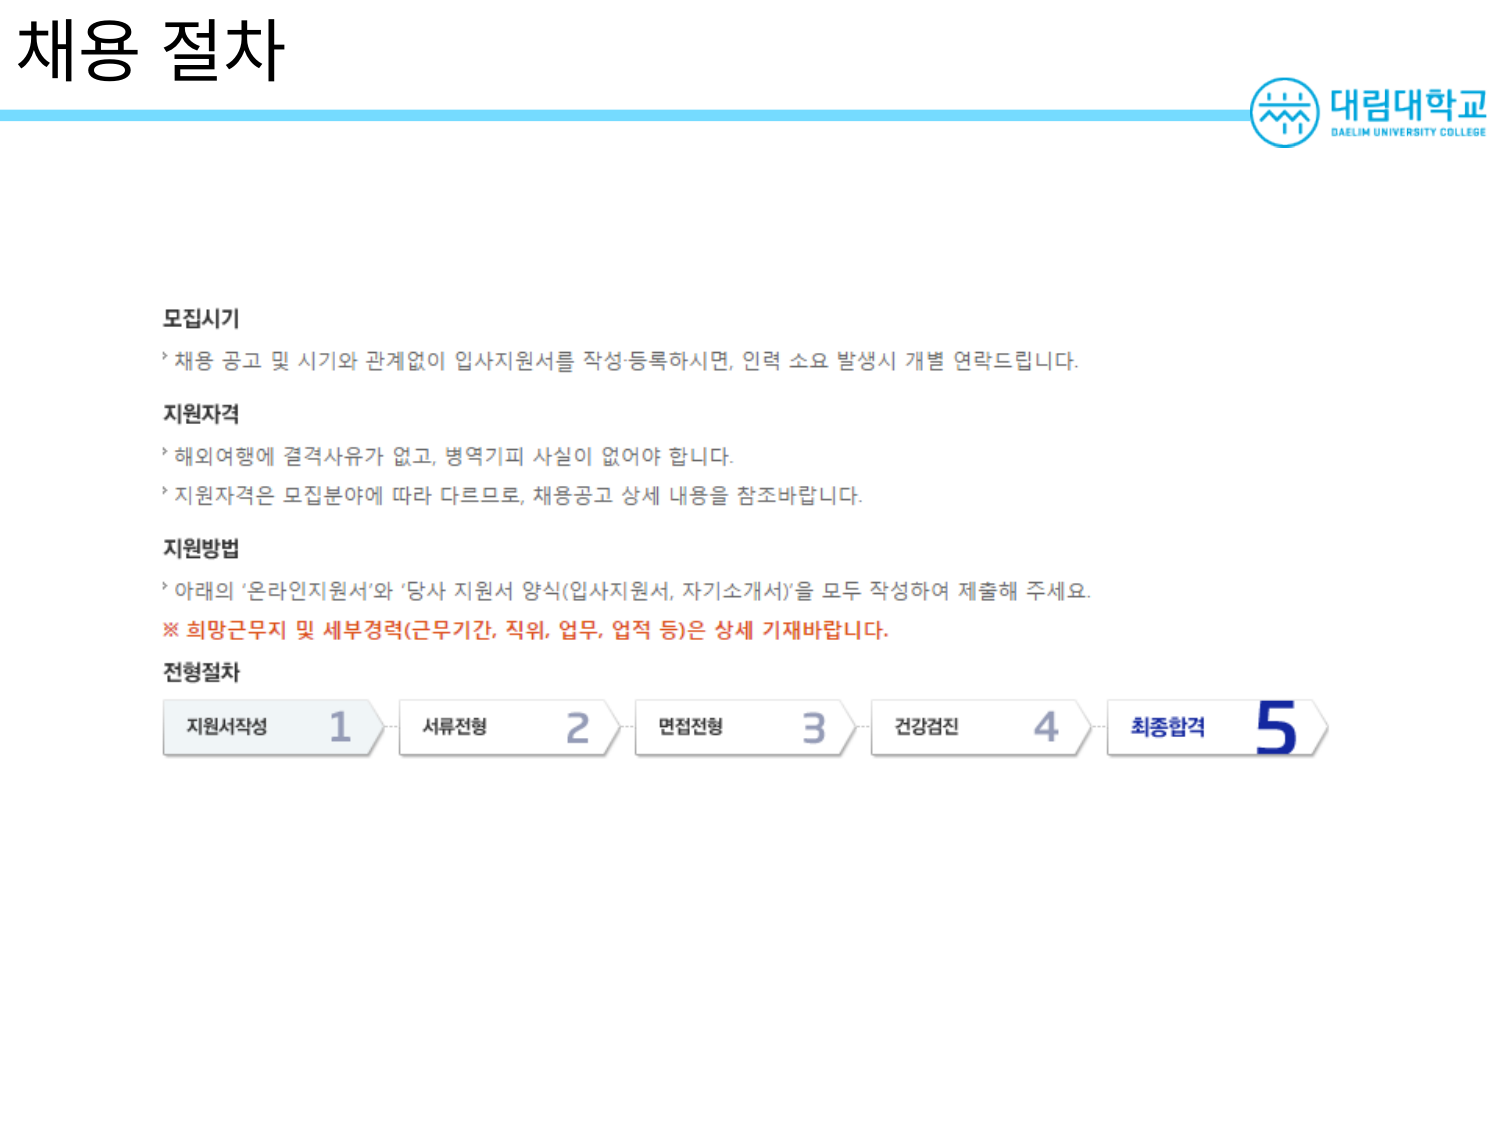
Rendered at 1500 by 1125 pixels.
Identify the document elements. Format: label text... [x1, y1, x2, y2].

picture [149, 280, 1351, 774]
picture [1476, 108, 1487, 115]
picture [1250, 108, 1487, 148]
title 채용 절차 [0, 0, 1500, 108]
